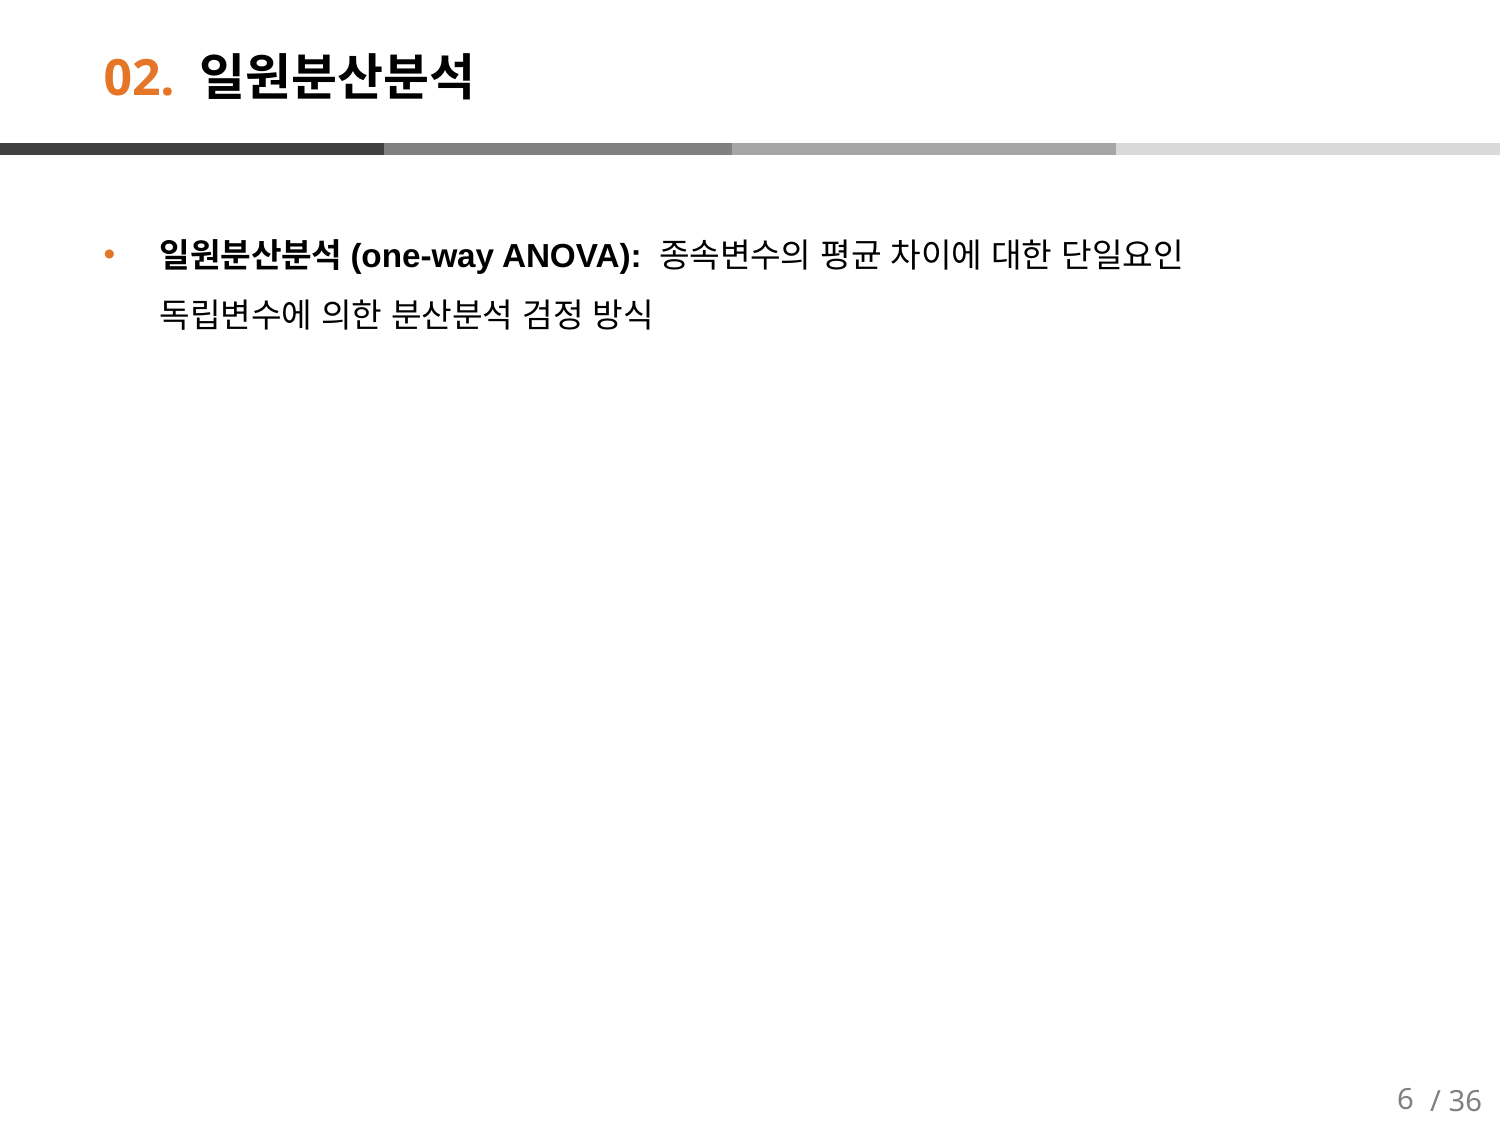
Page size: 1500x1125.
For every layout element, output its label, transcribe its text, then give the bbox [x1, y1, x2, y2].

title 02. 일원분산분석 [88, 30, 1211, 121]
text_box 일원분산분석(one-way ANOVA): 종속변수의 평균 차이에 대한 단일요인 독립변수에 의한 분산분석 검정 방식 [88, 206, 1341, 396]
